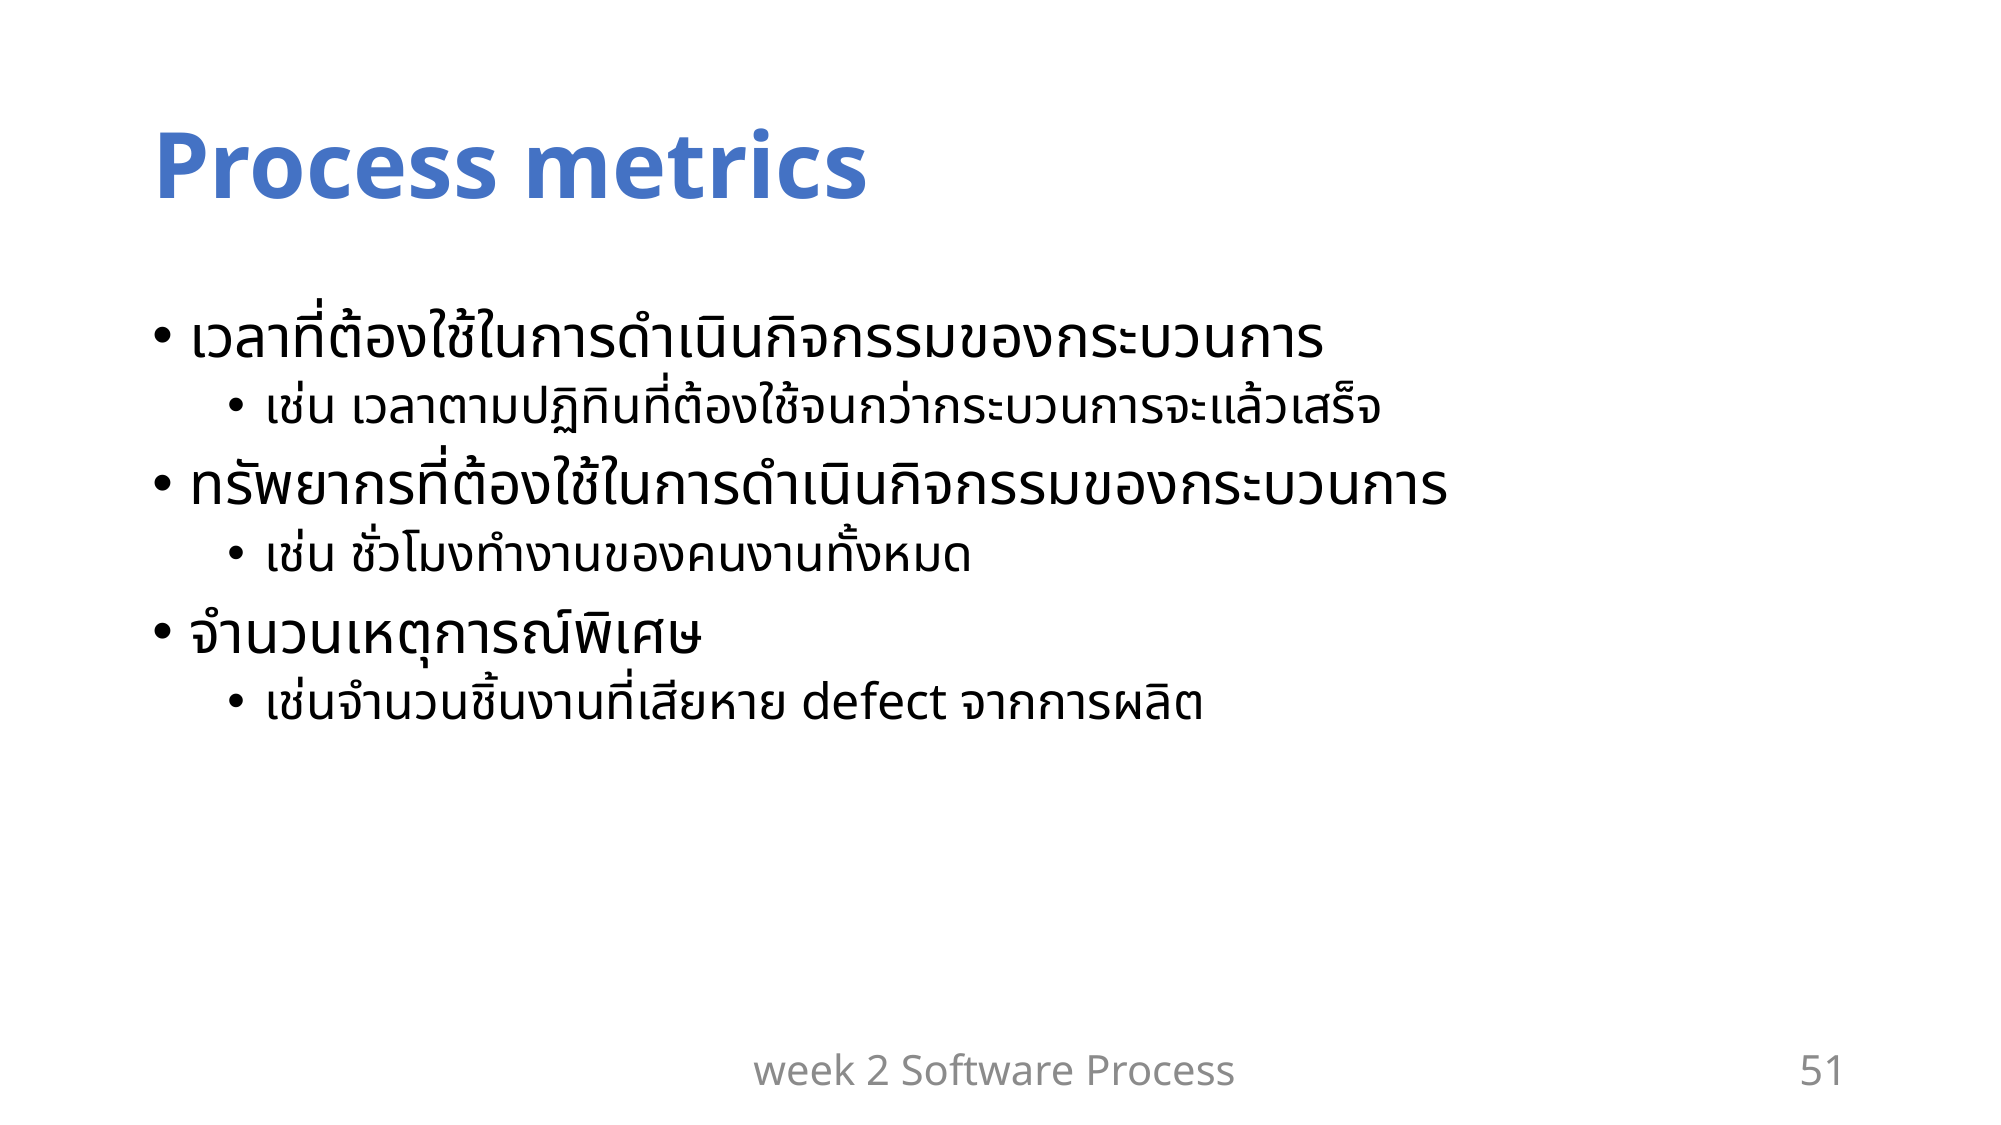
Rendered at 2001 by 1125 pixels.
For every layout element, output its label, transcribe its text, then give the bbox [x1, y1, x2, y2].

slide_number 51 [1412, 1042, 1863, 1103]
title Process metrics [137, 59, 1863, 278]
list เวลาที่ต้องใช้ในการดำเนินกิจกรรมของกระบวนการ เช่น เวลาตามปฏิทินที่ต้องใช้จนกว่ากระบวนการจะแล้วเสร็จ ทรัพยากรที่ต้องใช้ในการดำเนินกิจกรรมของกระบวนการ เช่น ชั่วโมงทำงานของคนงานทั้งหมด จำนวนเหตุการณ์พิเศษ เช่นจำนวนชิ้นงานที่เสียหาย defect จากการผลิต [137, 299, 1863, 1014]
footer week 2 Software Process [662, 1042, 1338, 1103]
